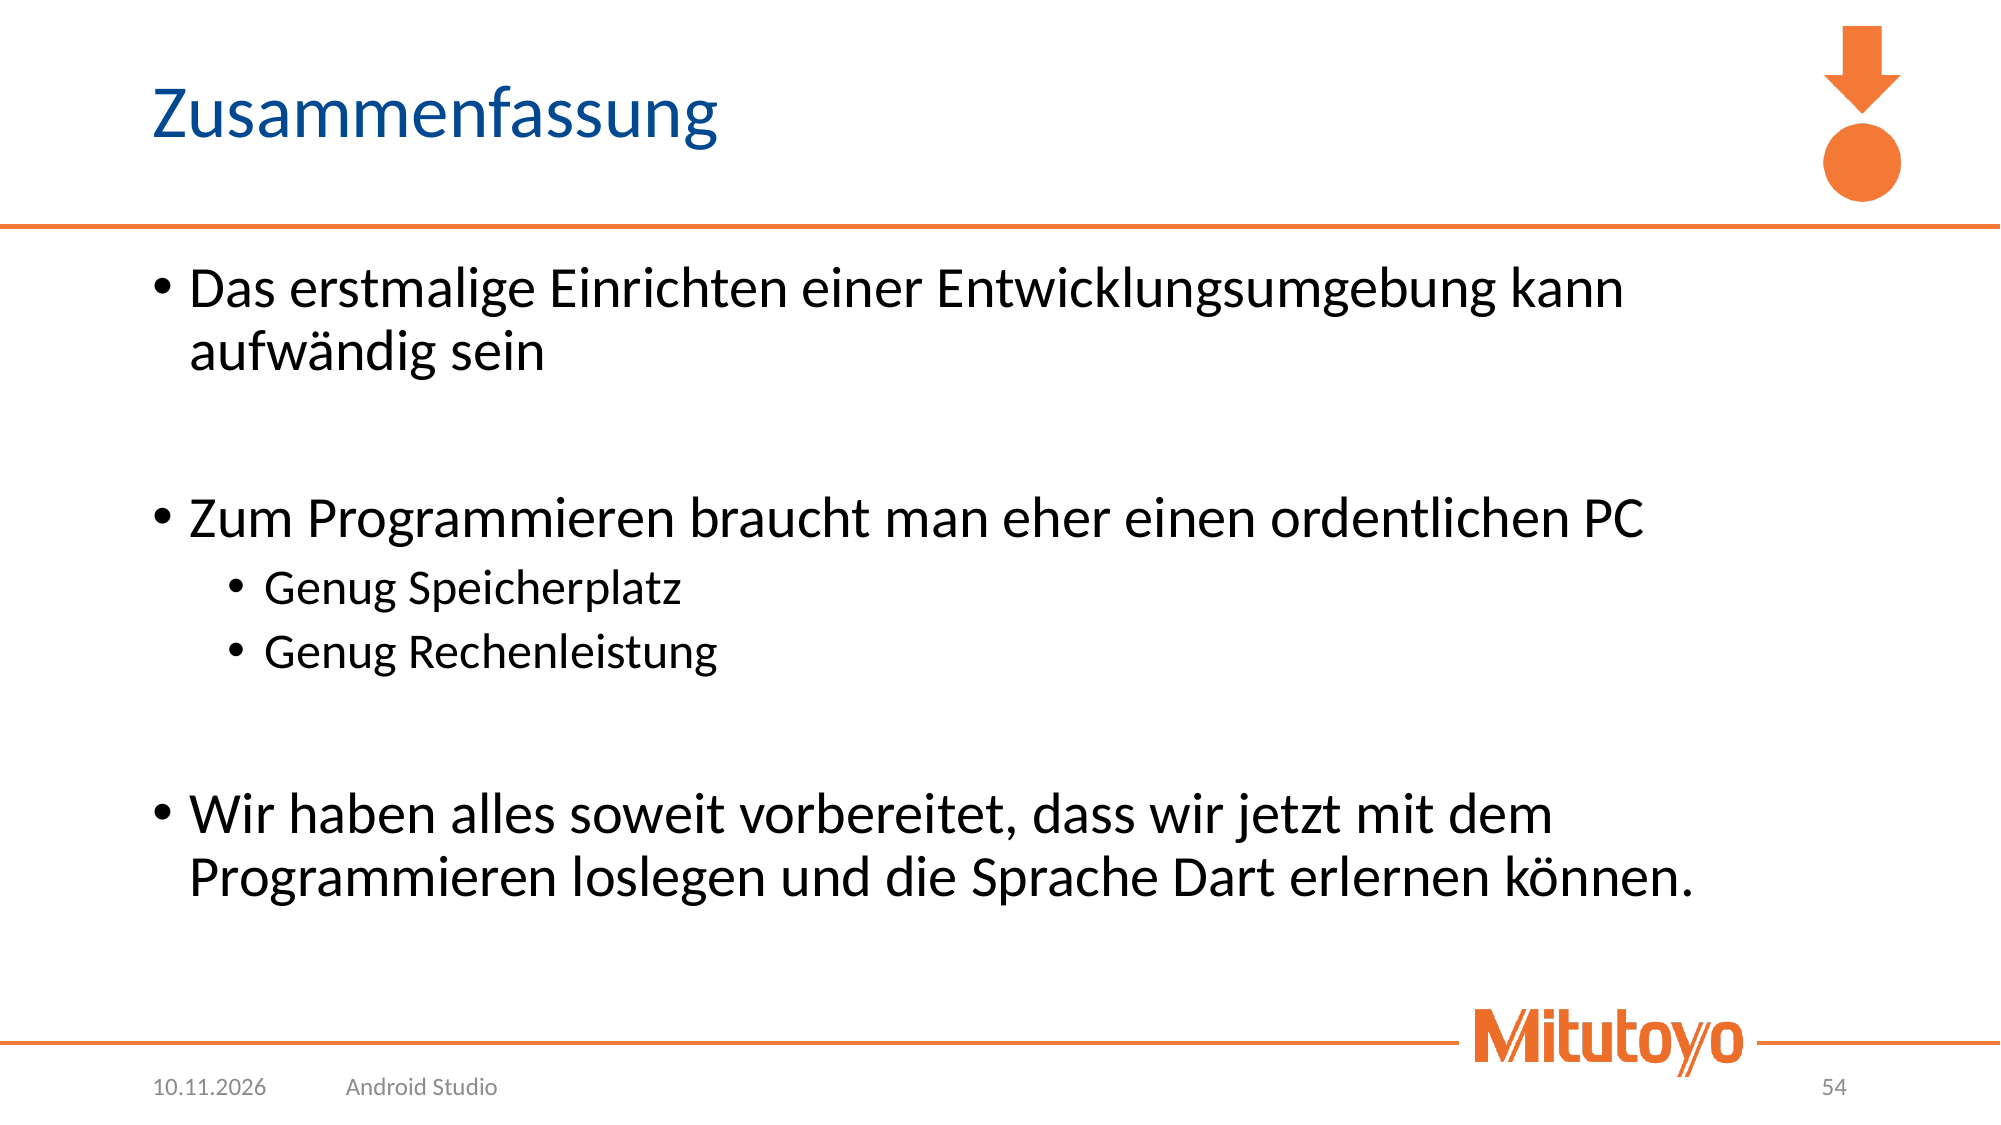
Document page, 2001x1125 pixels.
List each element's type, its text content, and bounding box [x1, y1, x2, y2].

footer Android Studio [330, 1055, 1721, 1116]
title Zusammenfassung [137, 24, 1863, 203]
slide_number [137, 1055, 313, 1116]
picture [1475, 1012, 1744, 1077]
picture [1765, 16, 1959, 211]
slide_number 54 [1743, 1055, 1863, 1116]
list Das erstmalige Einrichten einer Entwicklungsumgebung kann aufwändig sein Zum Programmieren braucht man eher einen ordentlichen PC Genug Speicherplatz Genug Rechenleistung Wir haben alles soweit vorbereitet, dass wir jetzt mit dem Programmieren loslegen und die Sprache Dart erlernen können. [137, 249, 1863, 1012]
